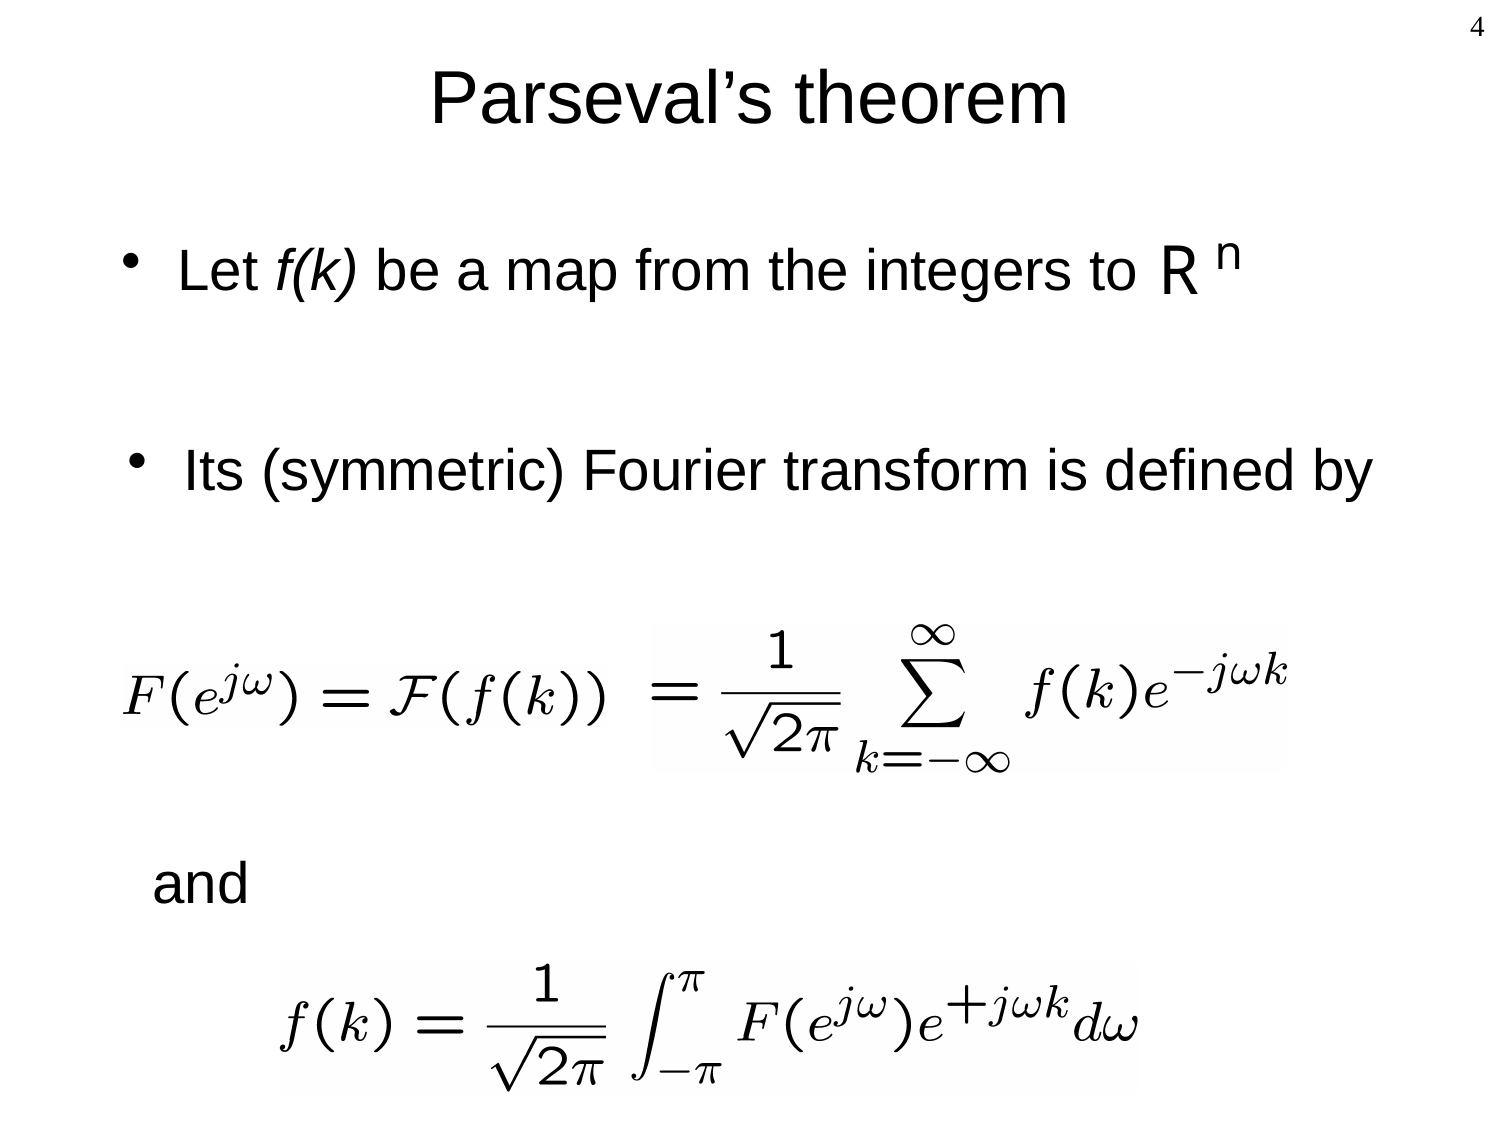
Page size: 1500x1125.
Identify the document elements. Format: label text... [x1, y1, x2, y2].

picture [121, 662, 608, 727]
text_box and [137, 837, 265, 923]
title Parseval’s theorem [112, 0, 1388, 188]
list Let f(k) be a map from the integers to [105, 224, 1394, 401]
picture [278, 962, 1138, 1094]
text_box Its (symmetric) Fourier transform is defined by [112, 425, 1400, 600]
picture [1149, 237, 1251, 301]
picture [651, 624, 1287, 773]
slide_number 4 [1388, 0, 1500, 76]
